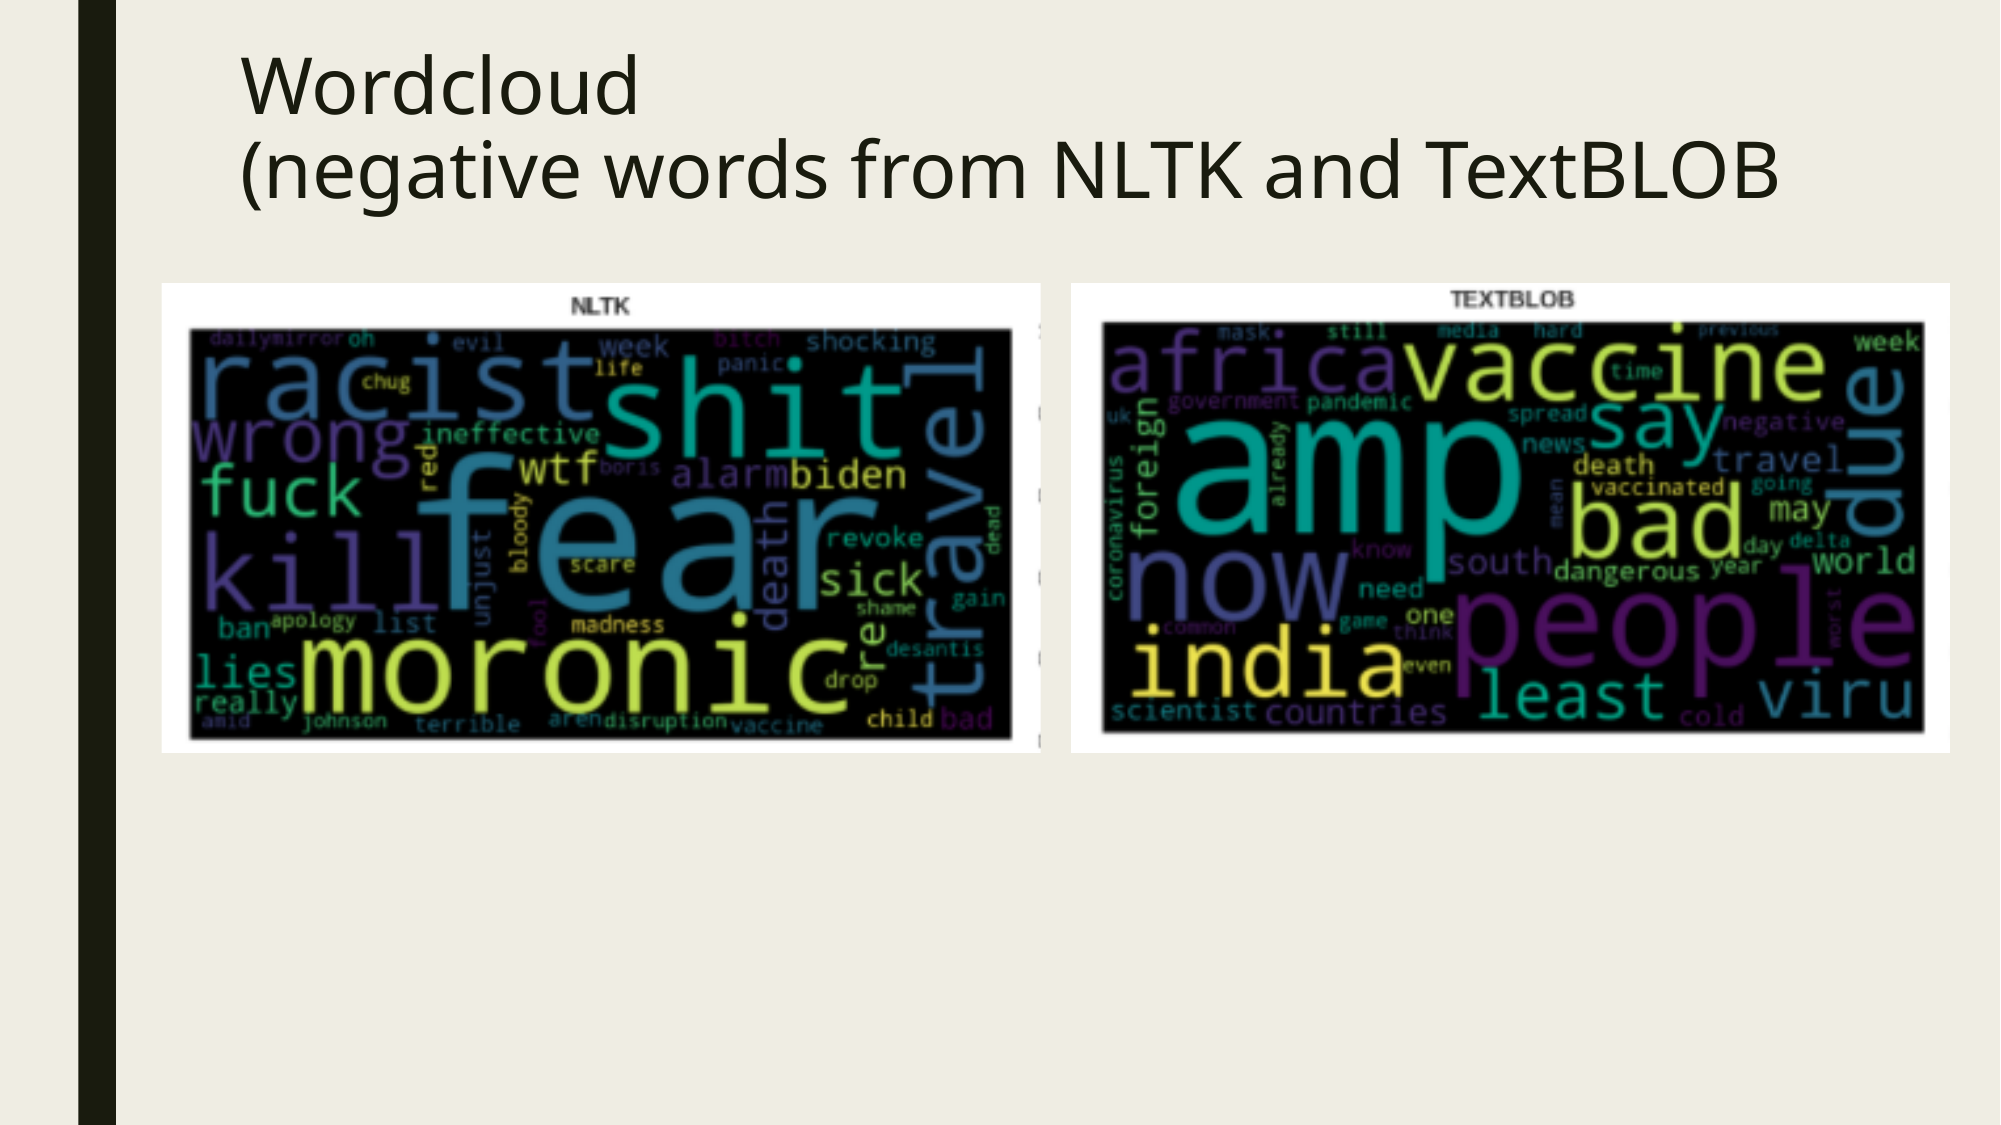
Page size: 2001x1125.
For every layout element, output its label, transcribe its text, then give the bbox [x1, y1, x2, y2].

title Wordcloud (negative words from NLTK and TextBLOB [225, 39, 1800, 284]
picture [1071, 283, 1950, 753]
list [161, 283, 1041, 753]
